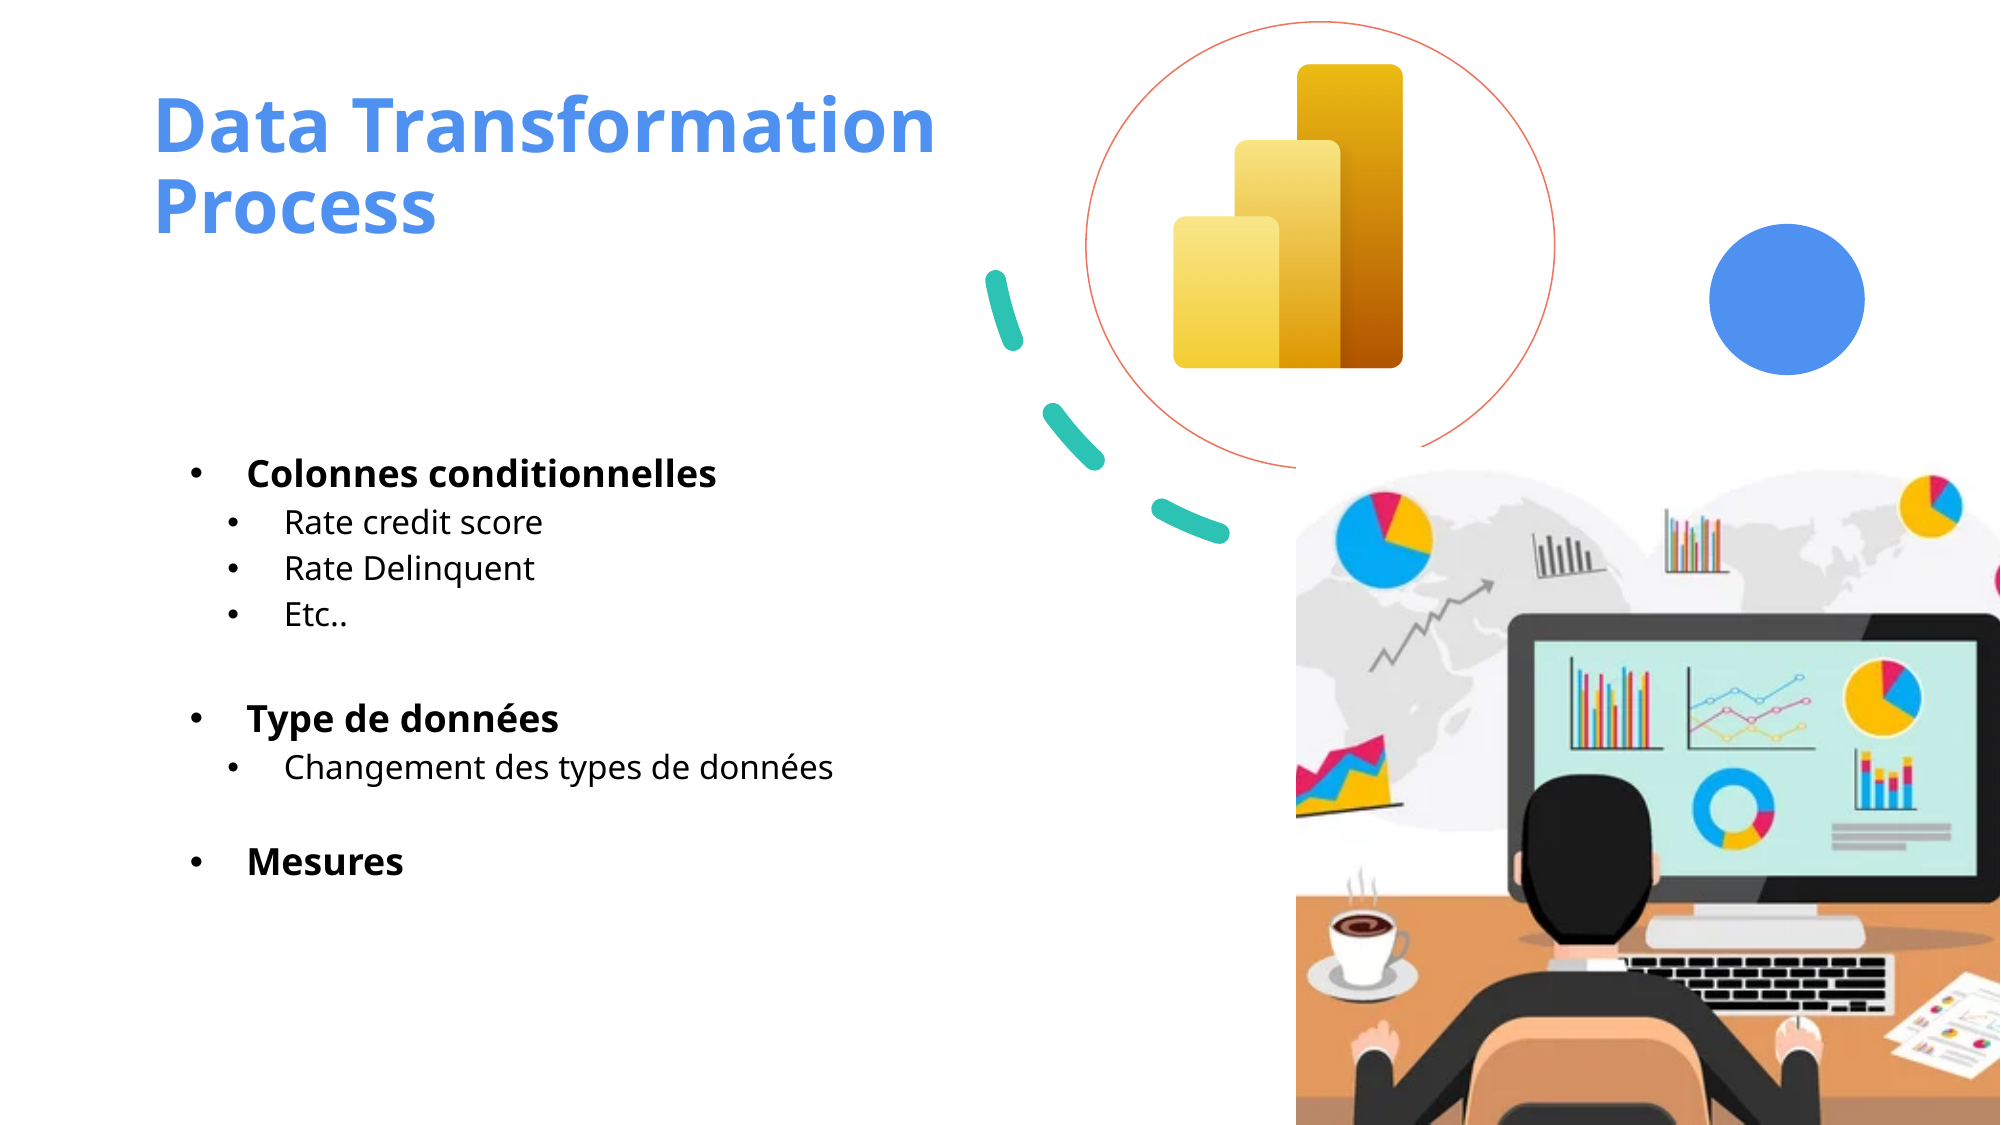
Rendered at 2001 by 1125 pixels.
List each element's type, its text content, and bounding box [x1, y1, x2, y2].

list Colonnes conditionnelles Rate credit score Rate Delinquent Etc.. Type de données Changement des types de données Mesures [137, 447, 973, 1125]
title Data Transformation Process [138, 60, 978, 278]
picture [1085, 21, 2000, 1125]
